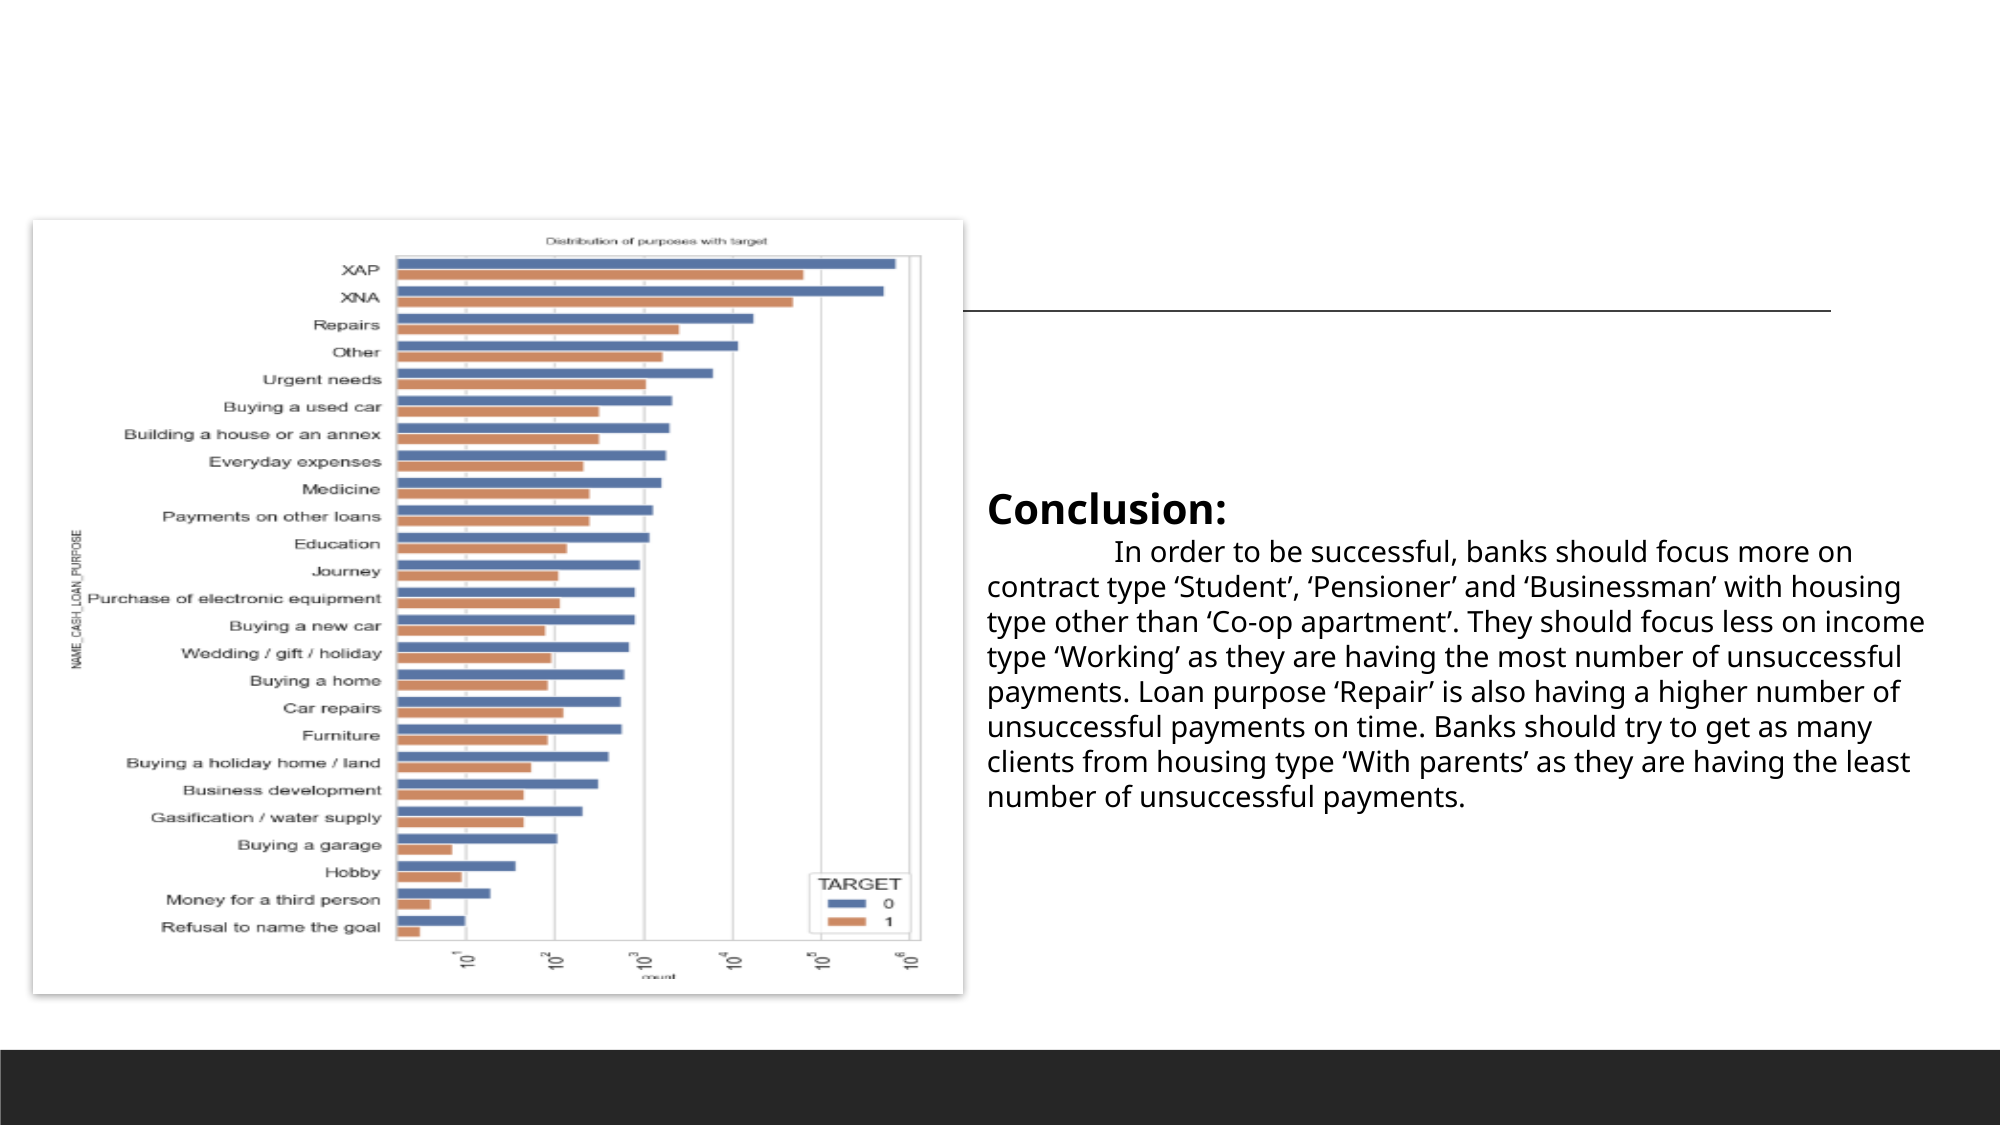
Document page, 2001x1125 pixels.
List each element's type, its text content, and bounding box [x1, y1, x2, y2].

picture [46, 233, 950, 980]
text_box Conclusion: In order to be successful, banks should focus more on contract type ‘Student’, ‘Pensioner’ and ‘Businessman’ with housing type other than ‘Co-op apartment’. They should focus less on income type ‘Working’ as they are having the most number of unsuccessful payments. Loan purpose ‘Repair’ is also having a higher number of unsuccessful payments on time. Banks should try to get as many clients from housing type ‘With parents’ as they are having the least number of unsuccessful payments. [972, 475, 1972, 821]
